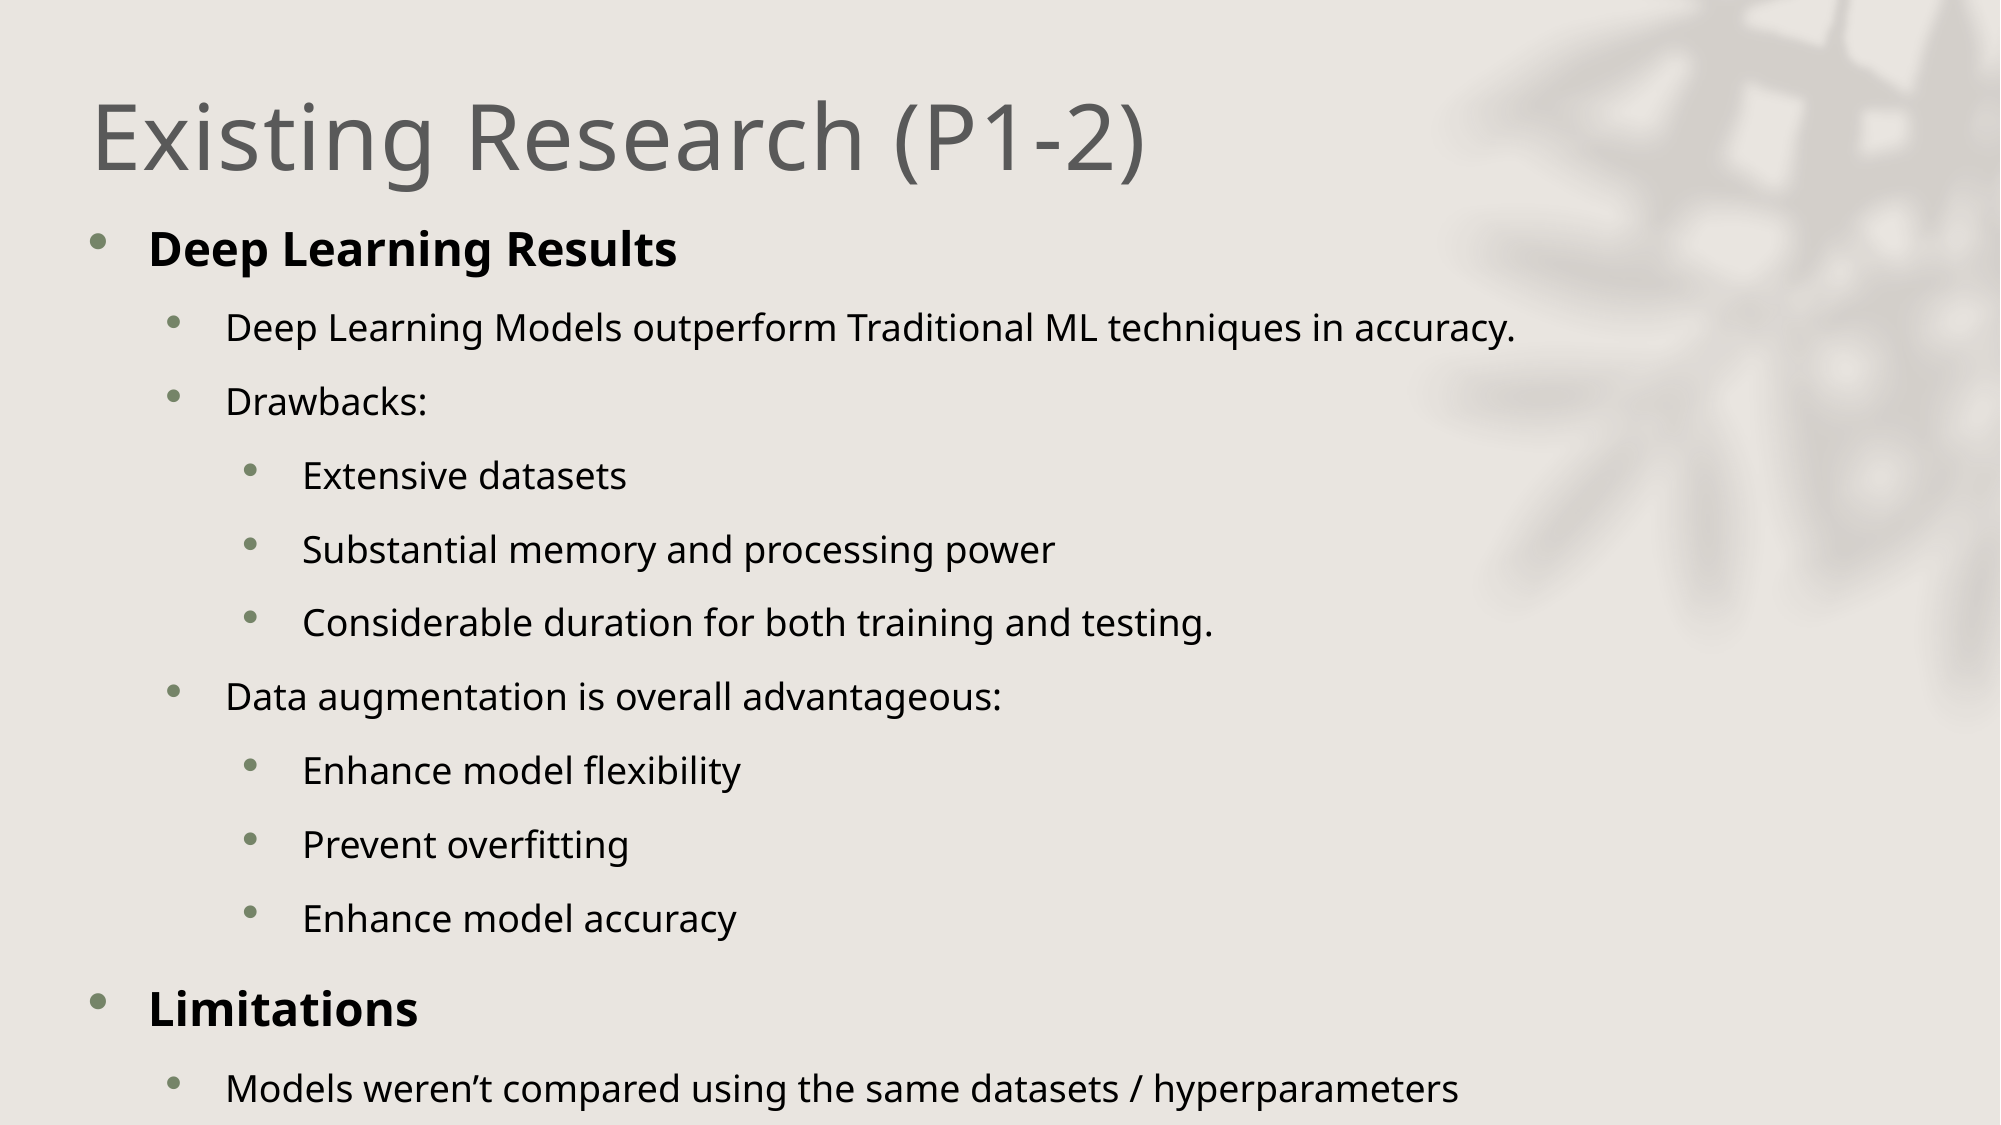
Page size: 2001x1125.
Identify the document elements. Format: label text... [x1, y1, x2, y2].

text_box Existing Research (P1-2) [75, 59, 1925, 208]
list Deep Learning Results Deep Learning Models outperform Traditional ML techniques in accuracy. Drawbacks: Extensive datasets Substantial memory and processing power Considerable duration for both training and testing. Data augmentation is overall advantageous: Enhance model flexibility Prevent overfitting Enhance model accuracy Limitations Models weren’t compared using the same datasets / hyperparameters [75, 208, 1925, 693]
text_box [75, 693, 1925, 1125]
